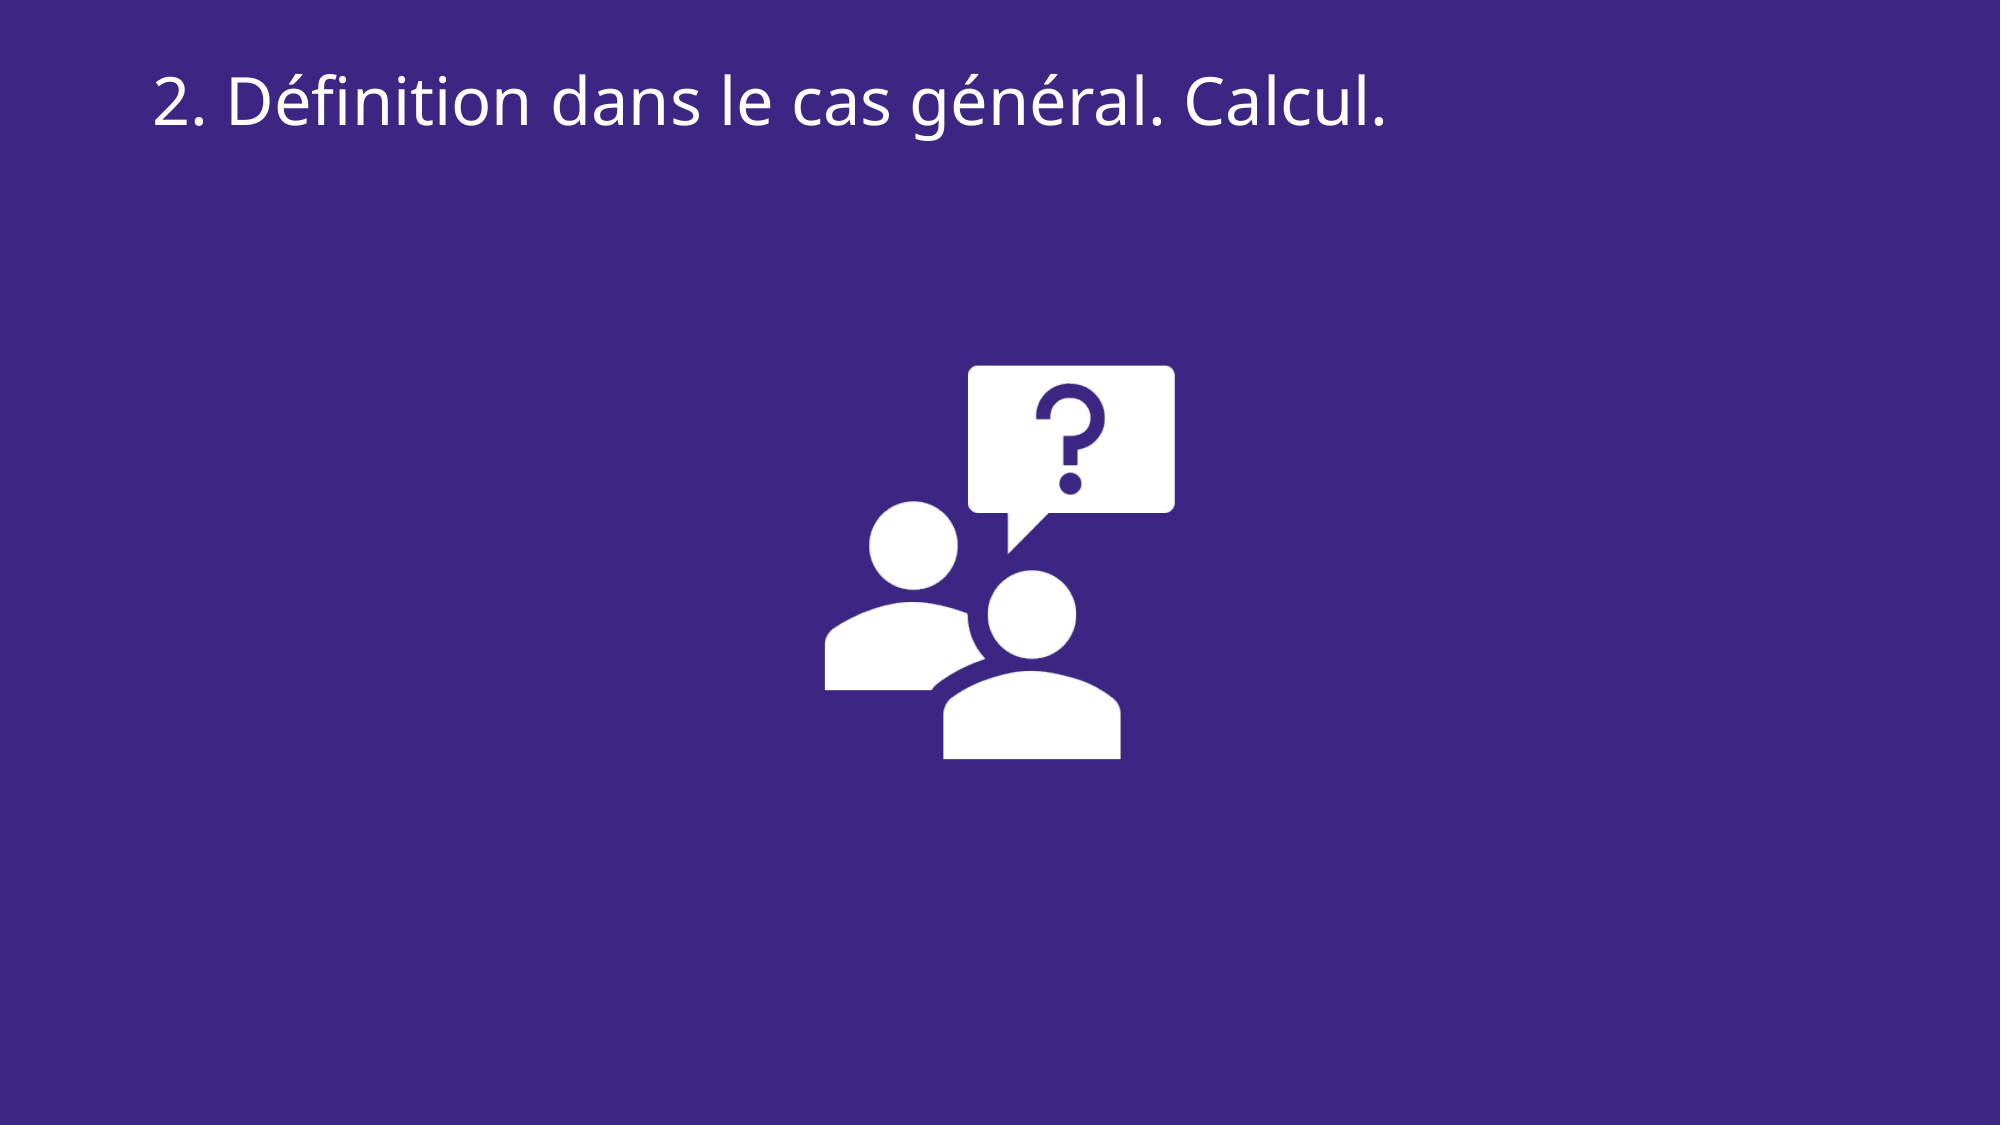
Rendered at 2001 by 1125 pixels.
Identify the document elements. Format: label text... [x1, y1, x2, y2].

picture [763, 326, 1237, 799]
text_box 2. Définition dans le cas général. Calcul. [137, 59, 1863, 155]
